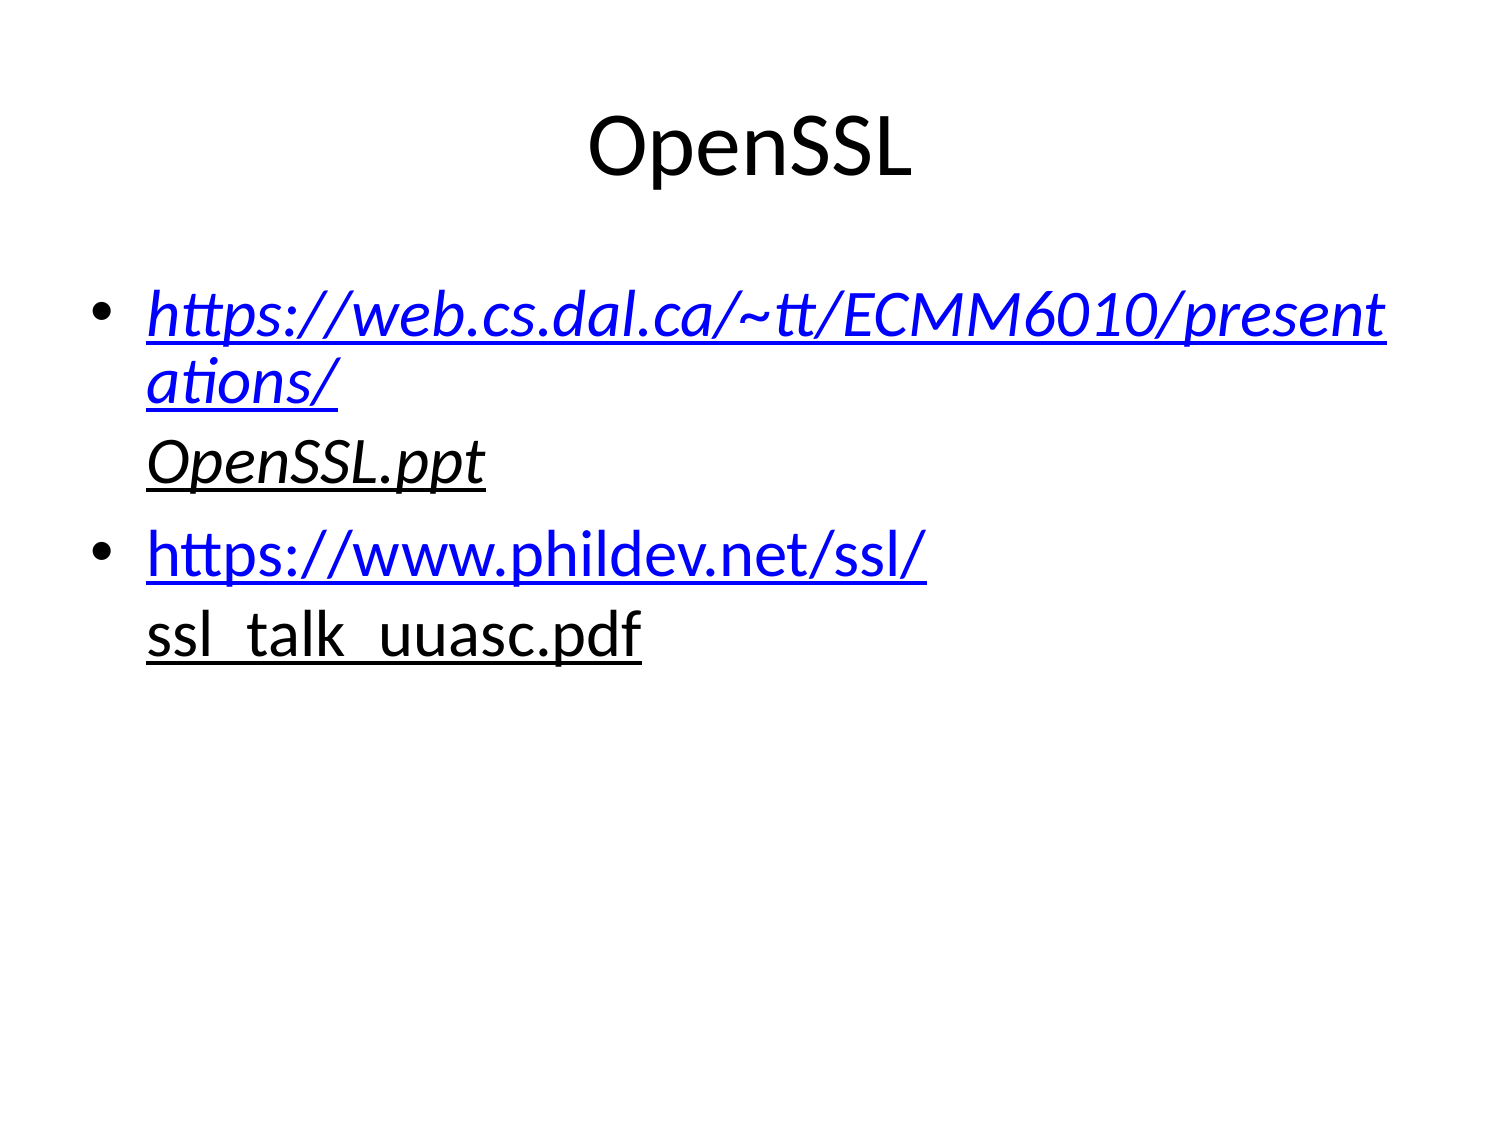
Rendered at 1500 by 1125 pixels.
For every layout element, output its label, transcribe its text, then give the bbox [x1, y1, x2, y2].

title OpenSSL [75, 45, 1425, 233]
list https://web.cs.dal.ca/~tt/ECMM6010/presentations/OpenSSL.ppt https://www.phildev.net/ssl/ssl_talk_uuasc.pdf [75, 262, 1425, 1005]
